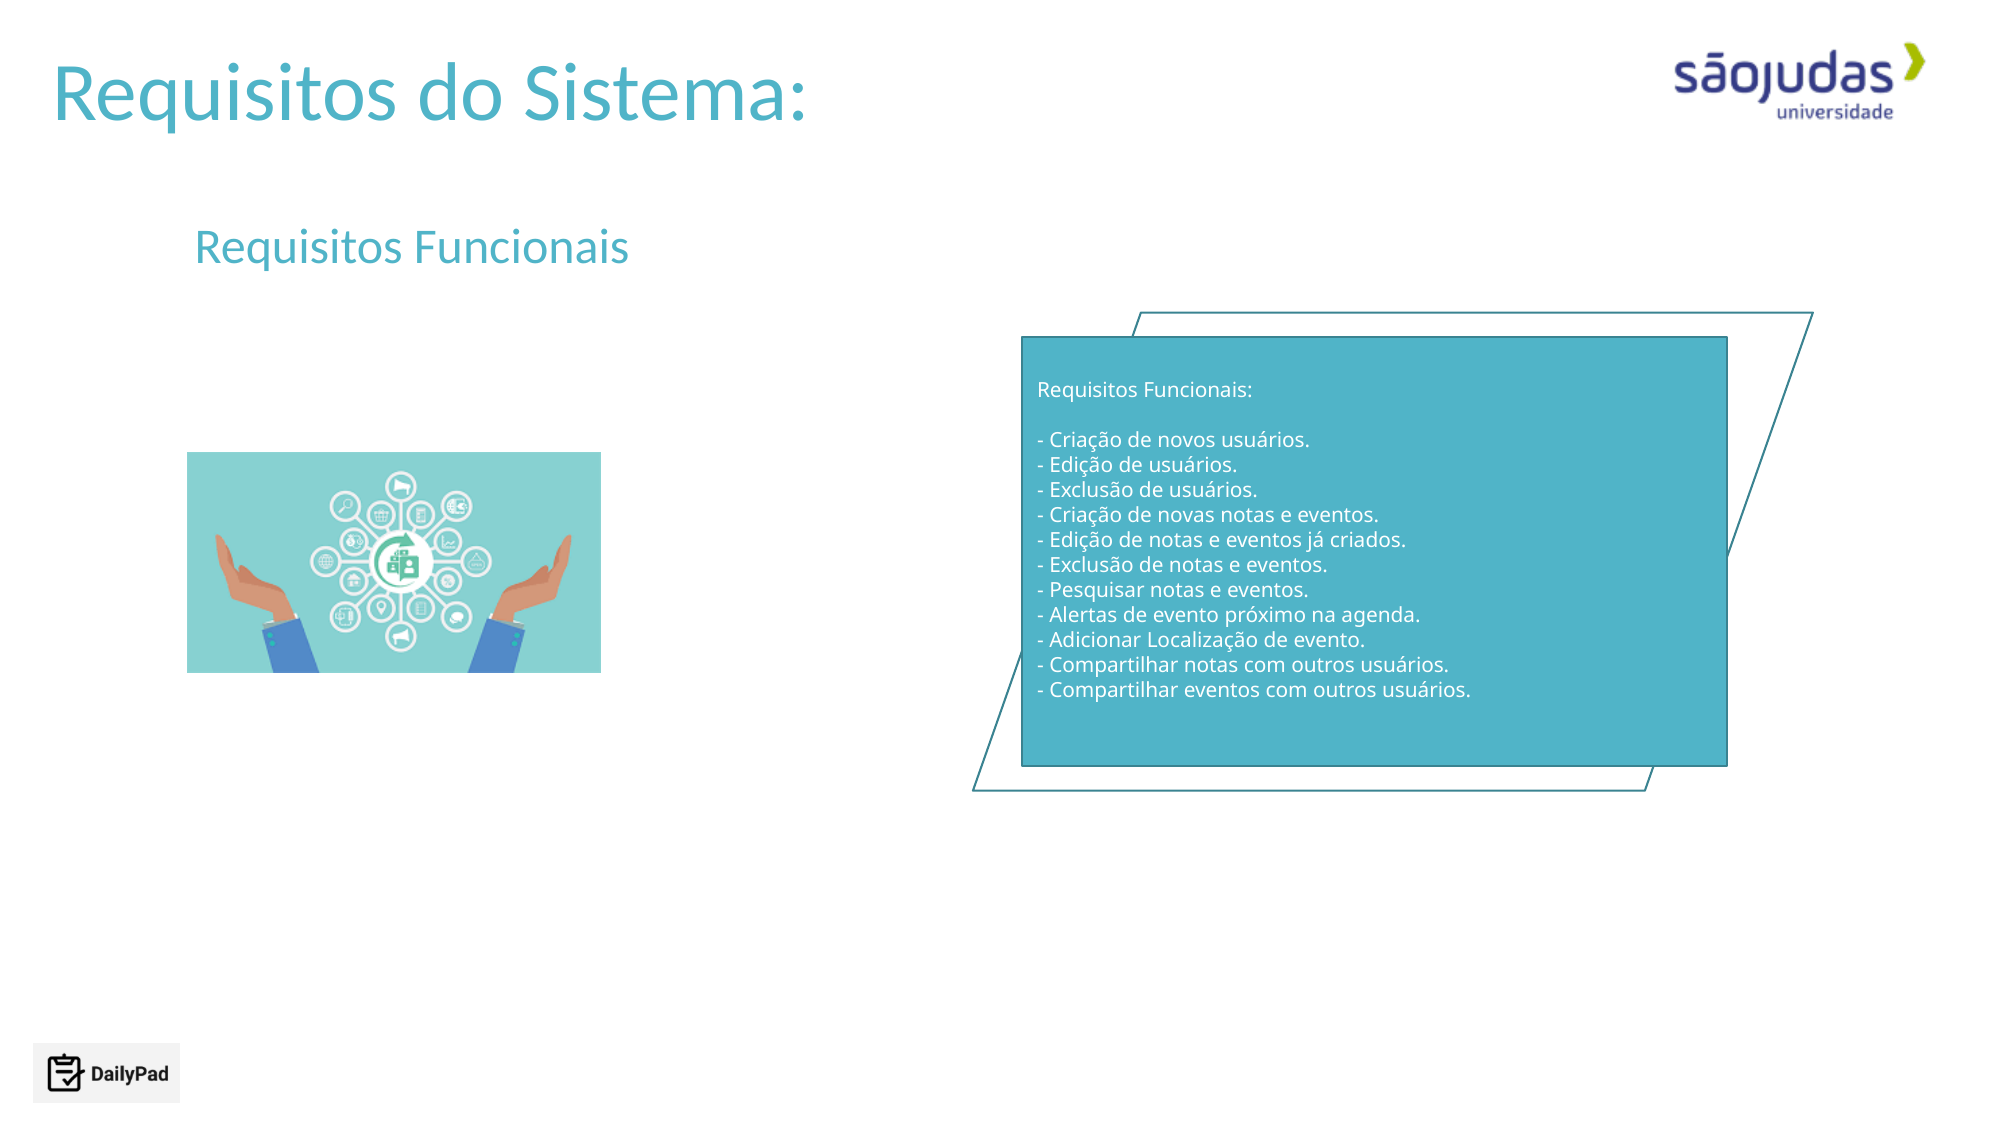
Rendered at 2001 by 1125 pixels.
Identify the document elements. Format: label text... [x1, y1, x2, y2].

picture [1668, 39, 1931, 123]
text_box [972, 312, 1814, 791]
picture [32, 1043, 180, 1103]
text_box Requisitos Funcionais [179, 226, 896, 271]
title Requisitos do Sistema: [37, 36, 1000, 154]
picture [186, 451, 601, 673]
